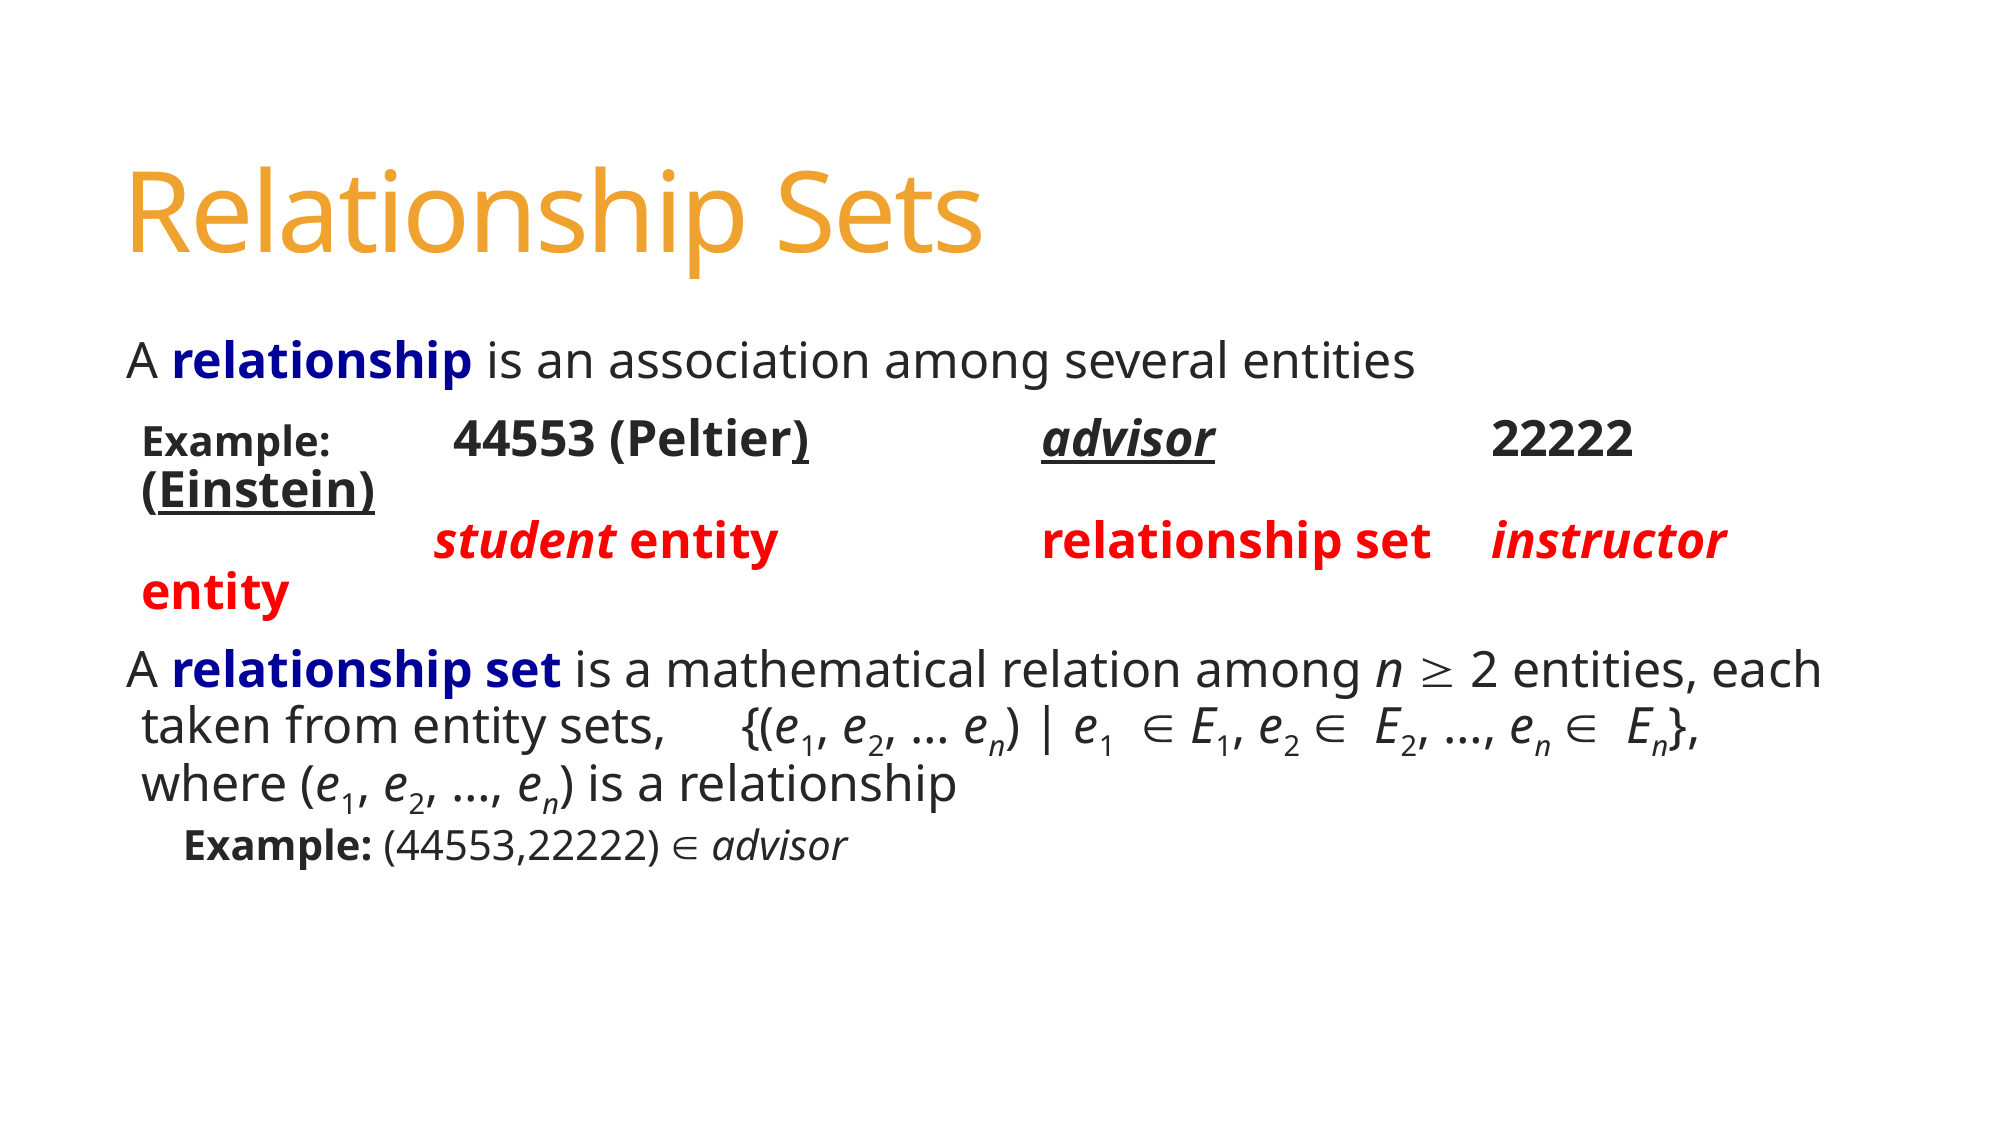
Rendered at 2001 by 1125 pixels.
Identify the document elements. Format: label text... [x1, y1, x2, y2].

list A relationship is an association among several entities Example: 44553 (Peltier) advisor 22222 (Einstein) student entity relationship set instructor entity A relationship set is a mathematical relation among n  2 entities, each taken from entity sets, {(e1, e2, … en) | e1  E1, e2  E2, …, en  En}, where (e1, e2, …, en) is a relationship Example: (44553,22222)  advisor [111, 329, 1876, 965]
title Relationship Sets [107, 81, 1875, 354]
